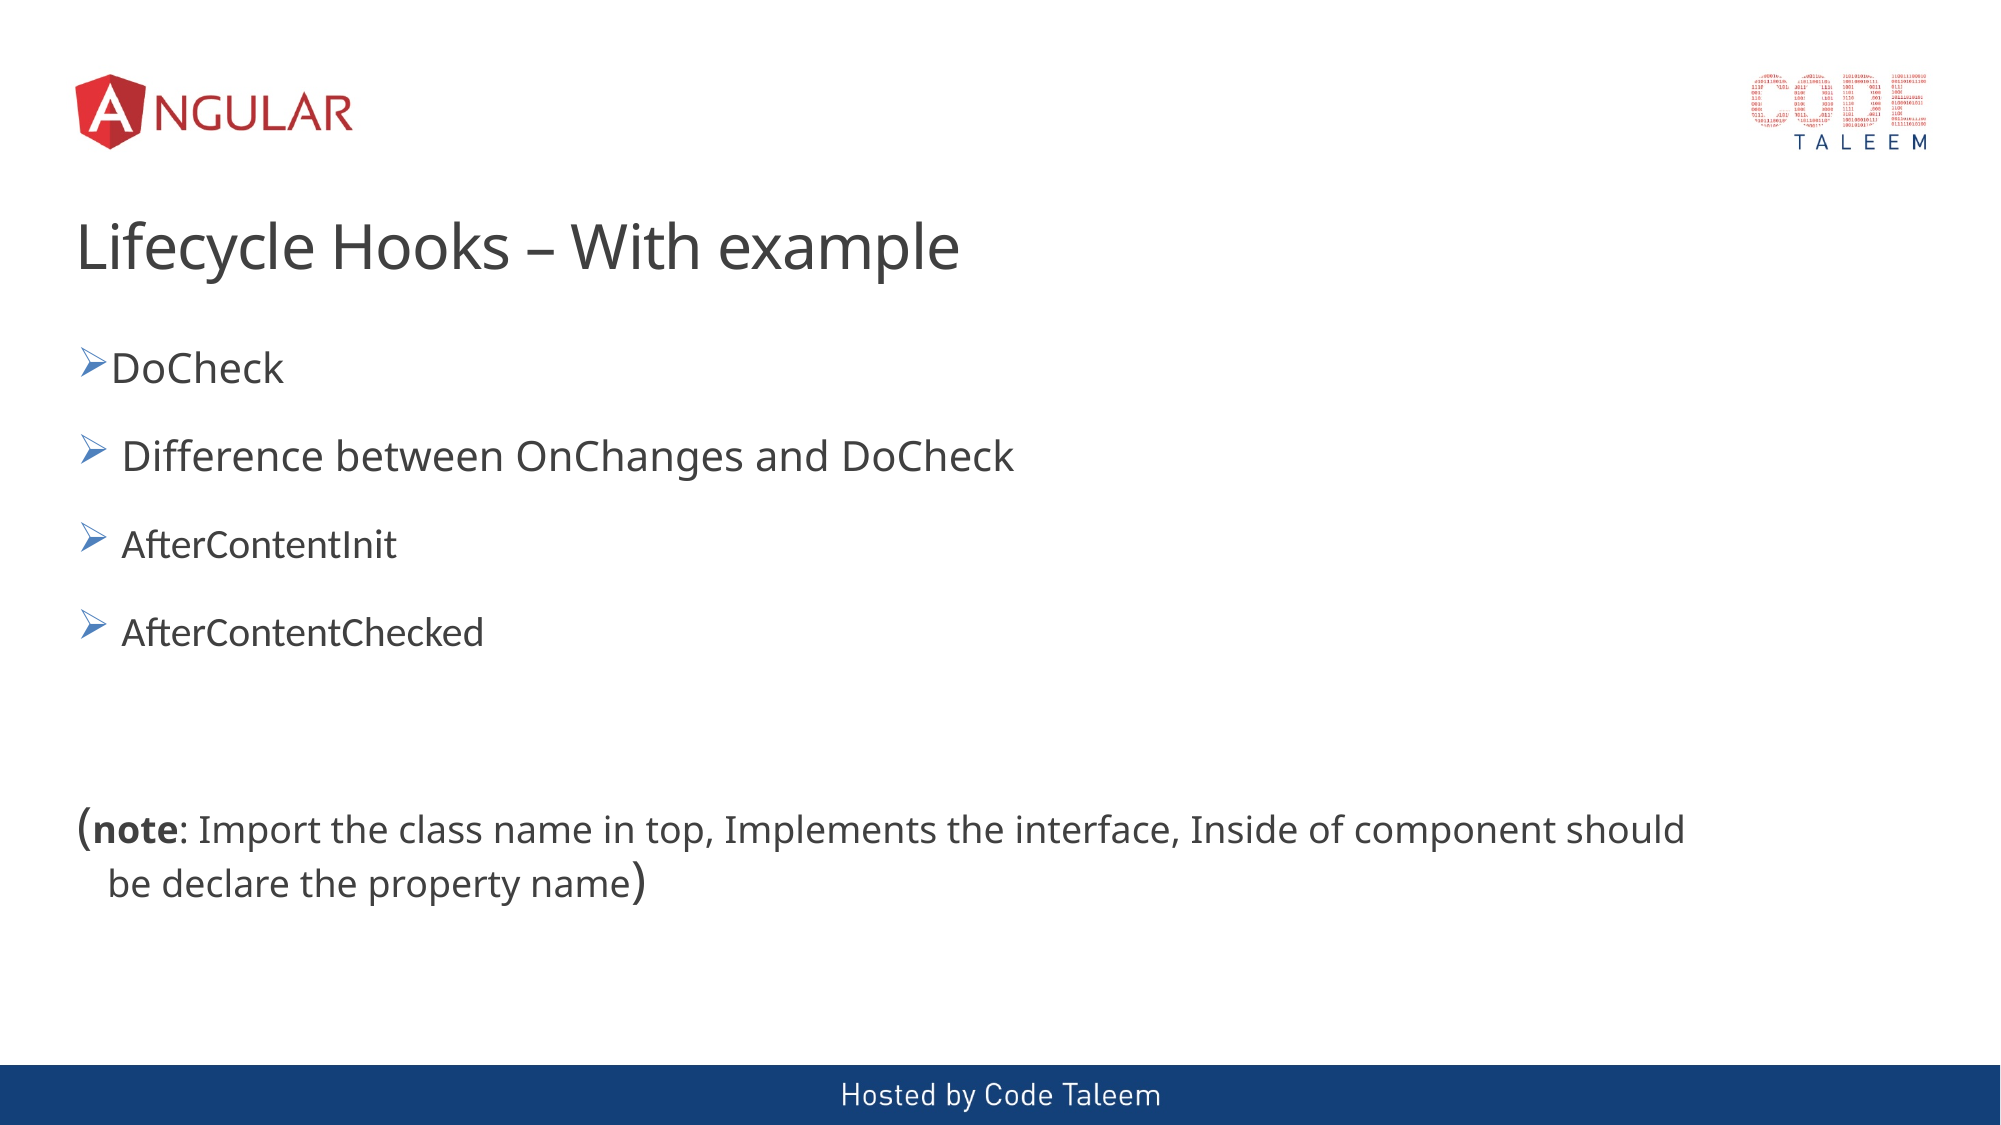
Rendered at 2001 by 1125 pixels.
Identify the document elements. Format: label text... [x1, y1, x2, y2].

title Lifecycle Hooks – With example [60, 198, 1711, 290]
picture [0, 0, 2001, 1125]
list DoCheck Difference between OnChanges and DoCheck AfterContentInit AfterContentChecked (note: Import the class name in top, Implements the interface, Inside of component should be declare the property name) [44, 309, 1695, 970]
